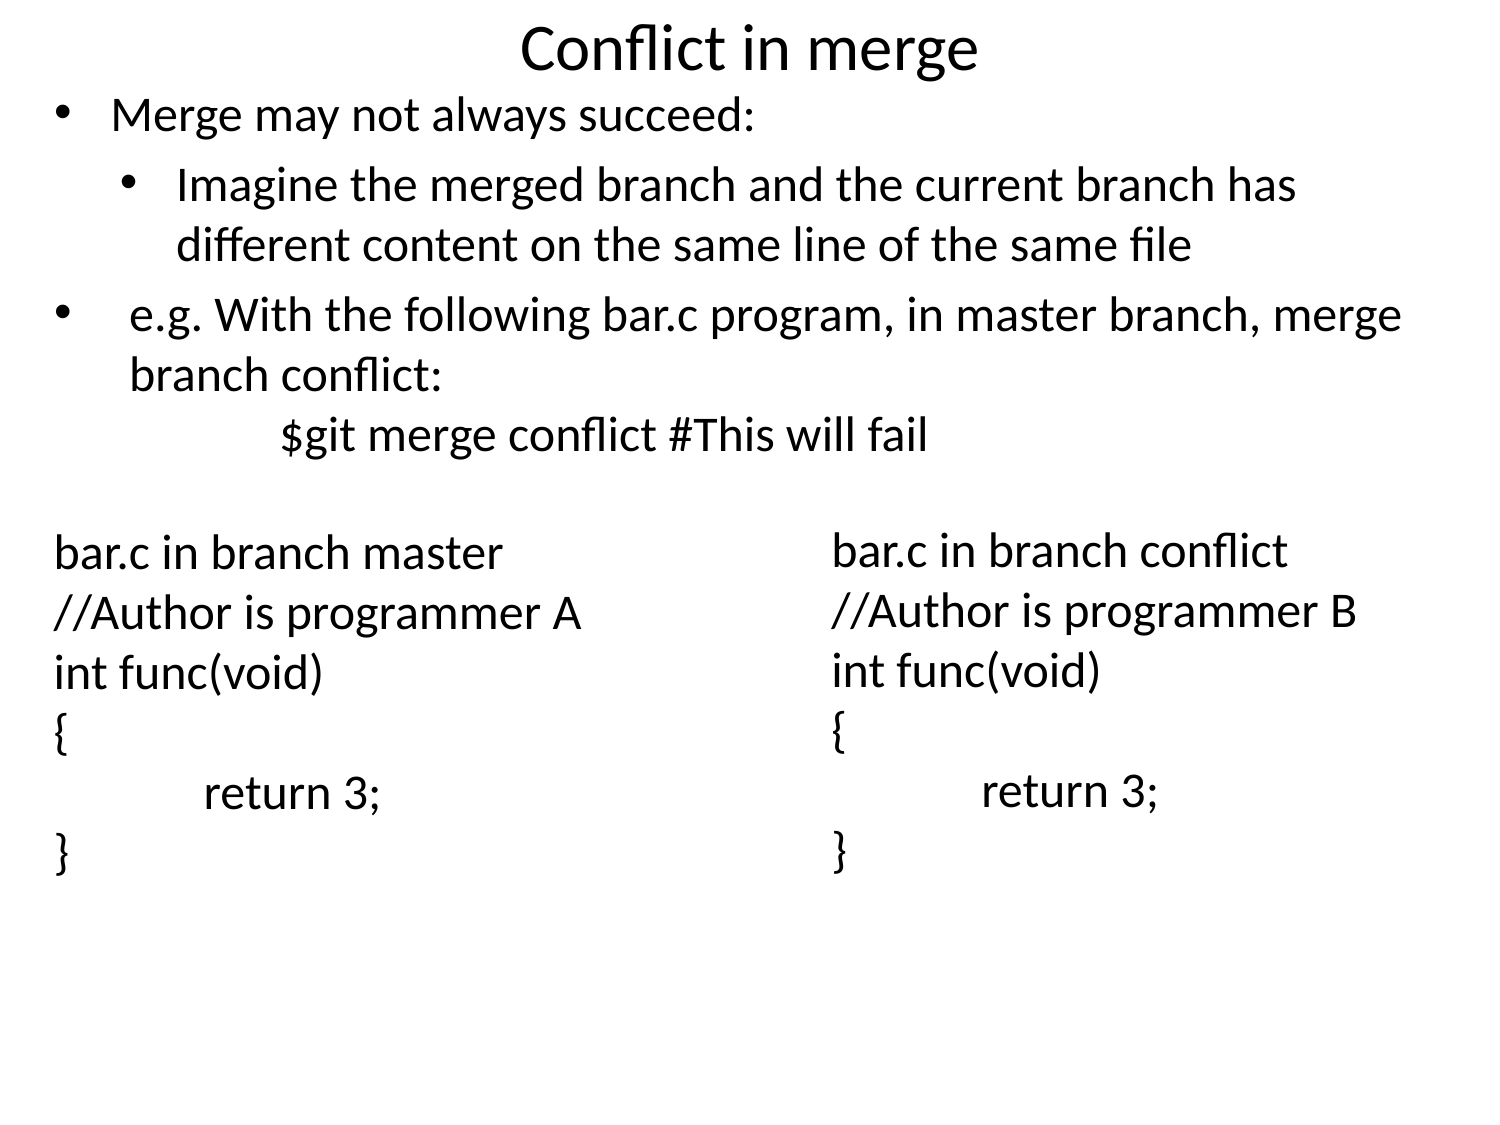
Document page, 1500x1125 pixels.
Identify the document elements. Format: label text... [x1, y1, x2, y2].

text_box Merge may not always succeed: Imagine the merged branch and the current branch has different content on the same line of the same file e.g. With the following bar.c program, in master branch, merge branch conflict: $git merge conflict #This will fail [39, 73, 1461, 1103]
text_box bar.c in branch master //Author is programmer A int func(void) { return 3; } [38, 512, 638, 888]
title Conflict in merge [75, 0, 1425, 73]
text_box bar.c in branch conflict //Author is programmer B int func(void) { return 3; } [816, 510, 1415, 885]
